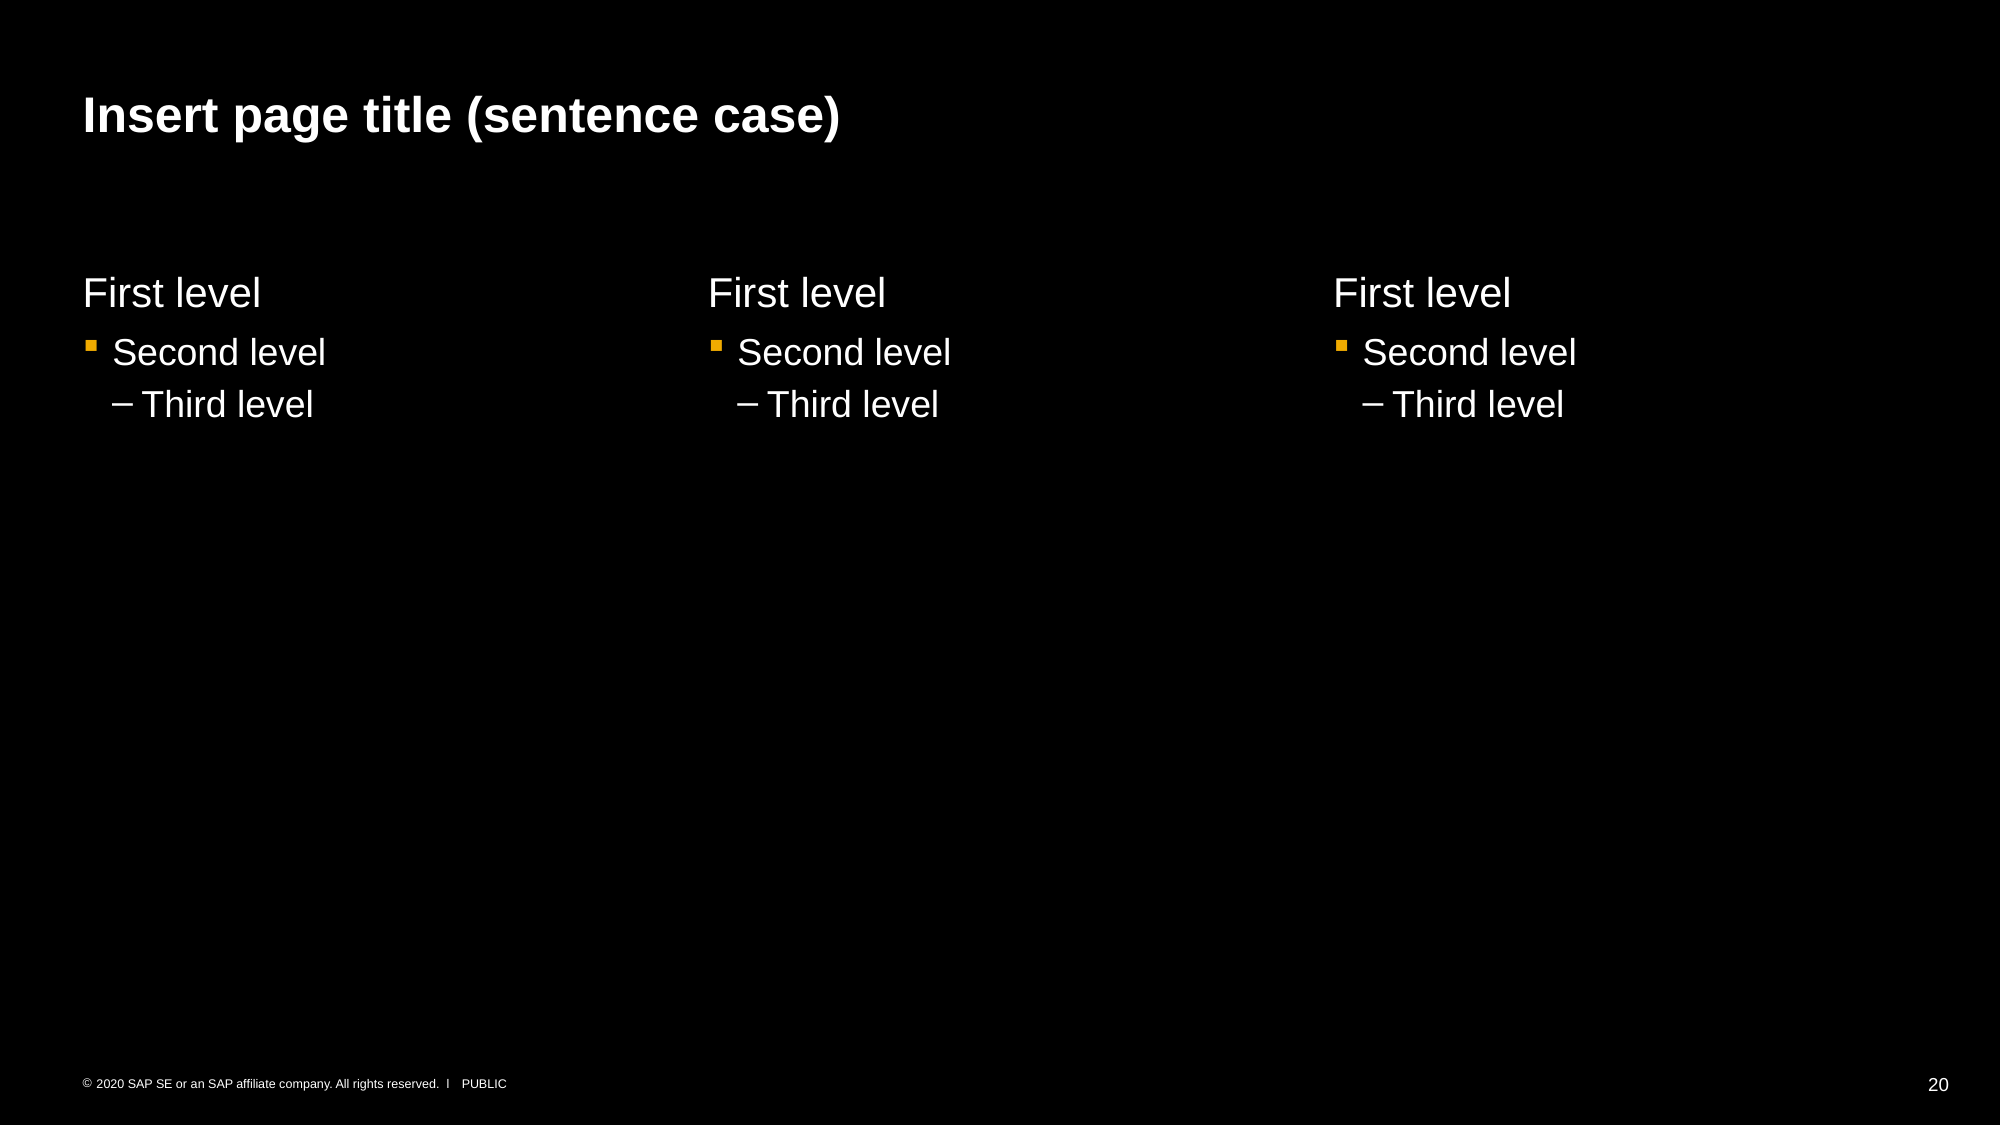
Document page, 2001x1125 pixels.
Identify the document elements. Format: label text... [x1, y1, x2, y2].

list First level Second level Third level [82, 265, 668, 1040]
list First level Second level Third level [1333, 265, 1918, 1040]
title Insert page title (sentence case) [82, 82, 1918, 144]
list First level Second level Third level [707, 265, 1293, 1040]
